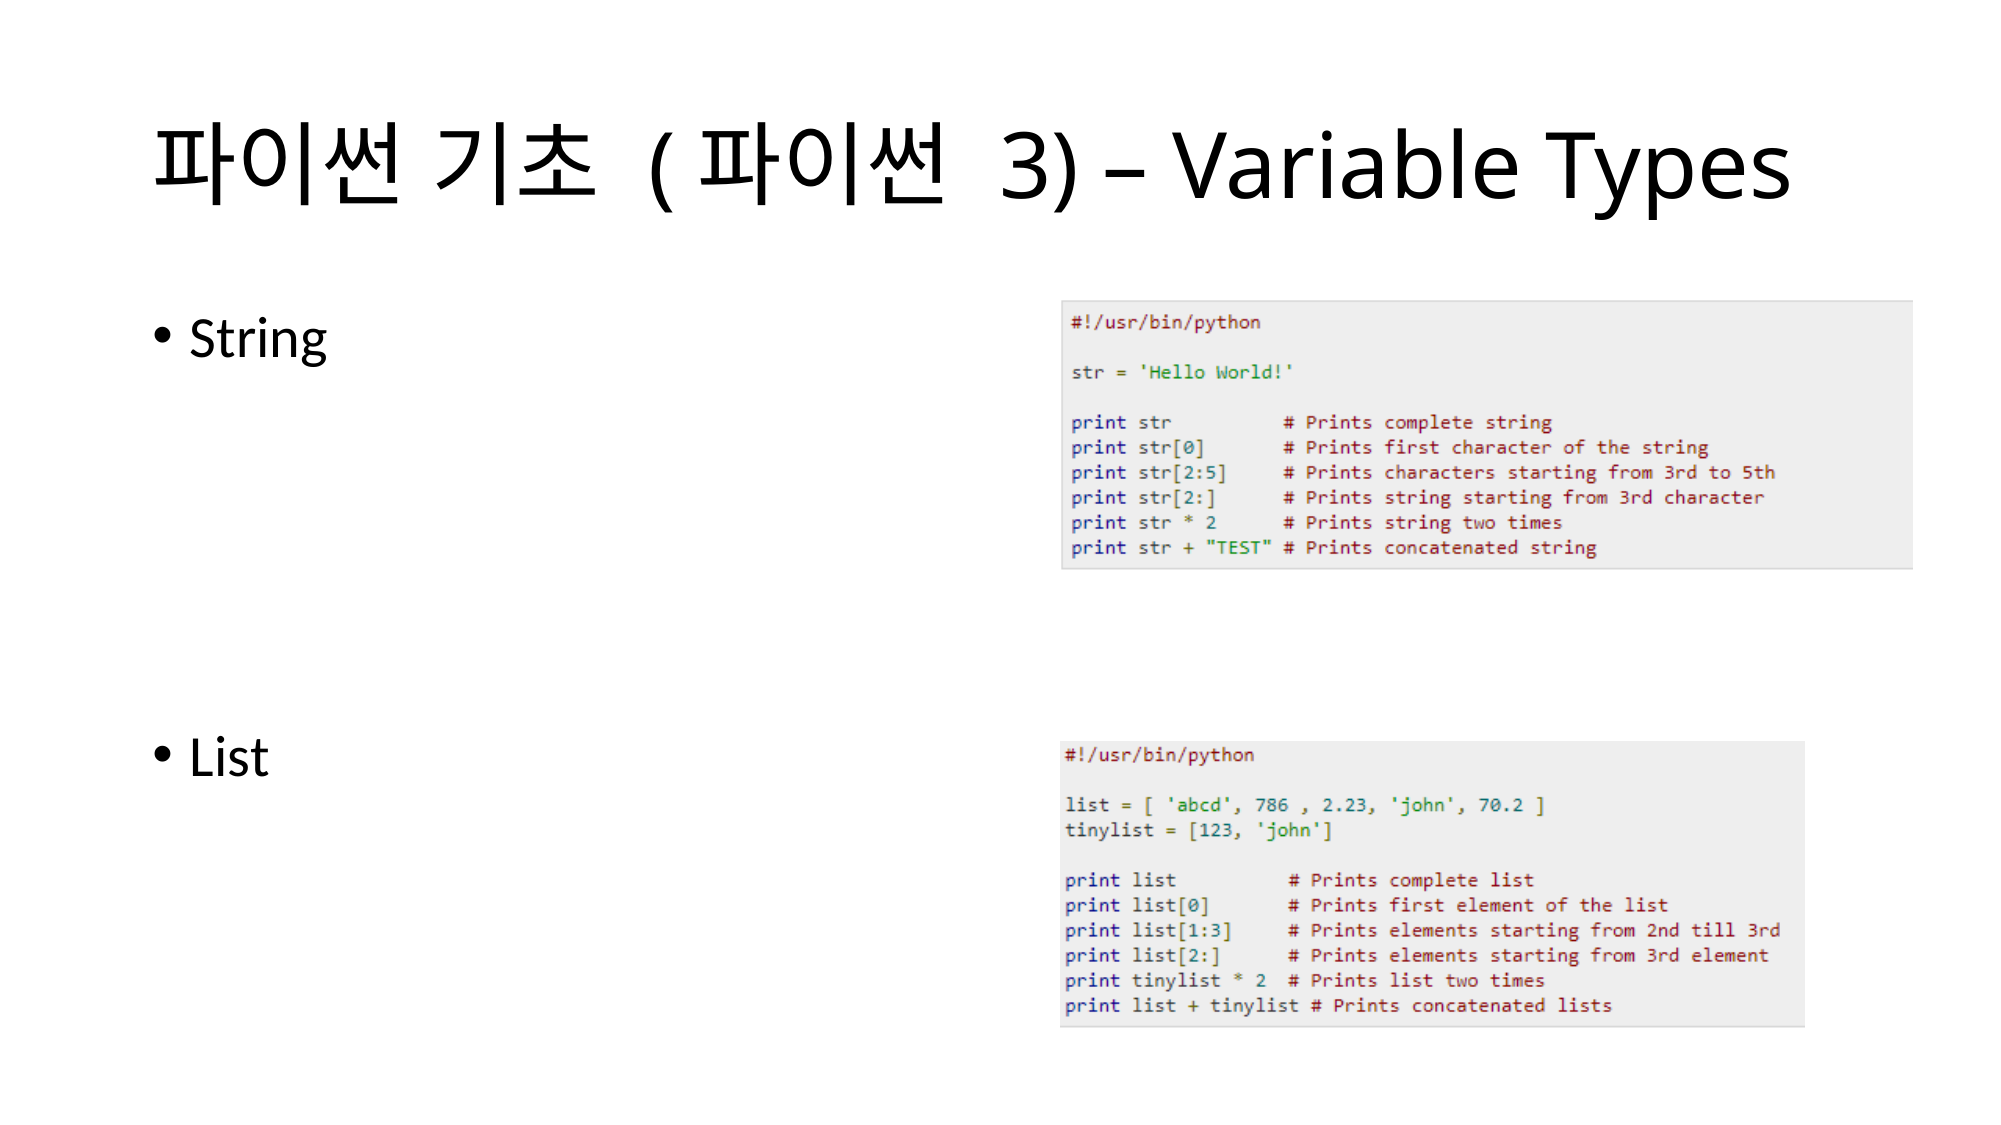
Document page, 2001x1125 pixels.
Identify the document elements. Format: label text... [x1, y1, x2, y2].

picture [1060, 741, 1805, 1034]
list String List [137, 299, 1863, 1014]
picture [1060, 299, 1913, 576]
title 파이썬 기초 (파이썬 3) – Variable Types [137, 59, 1863, 278]
